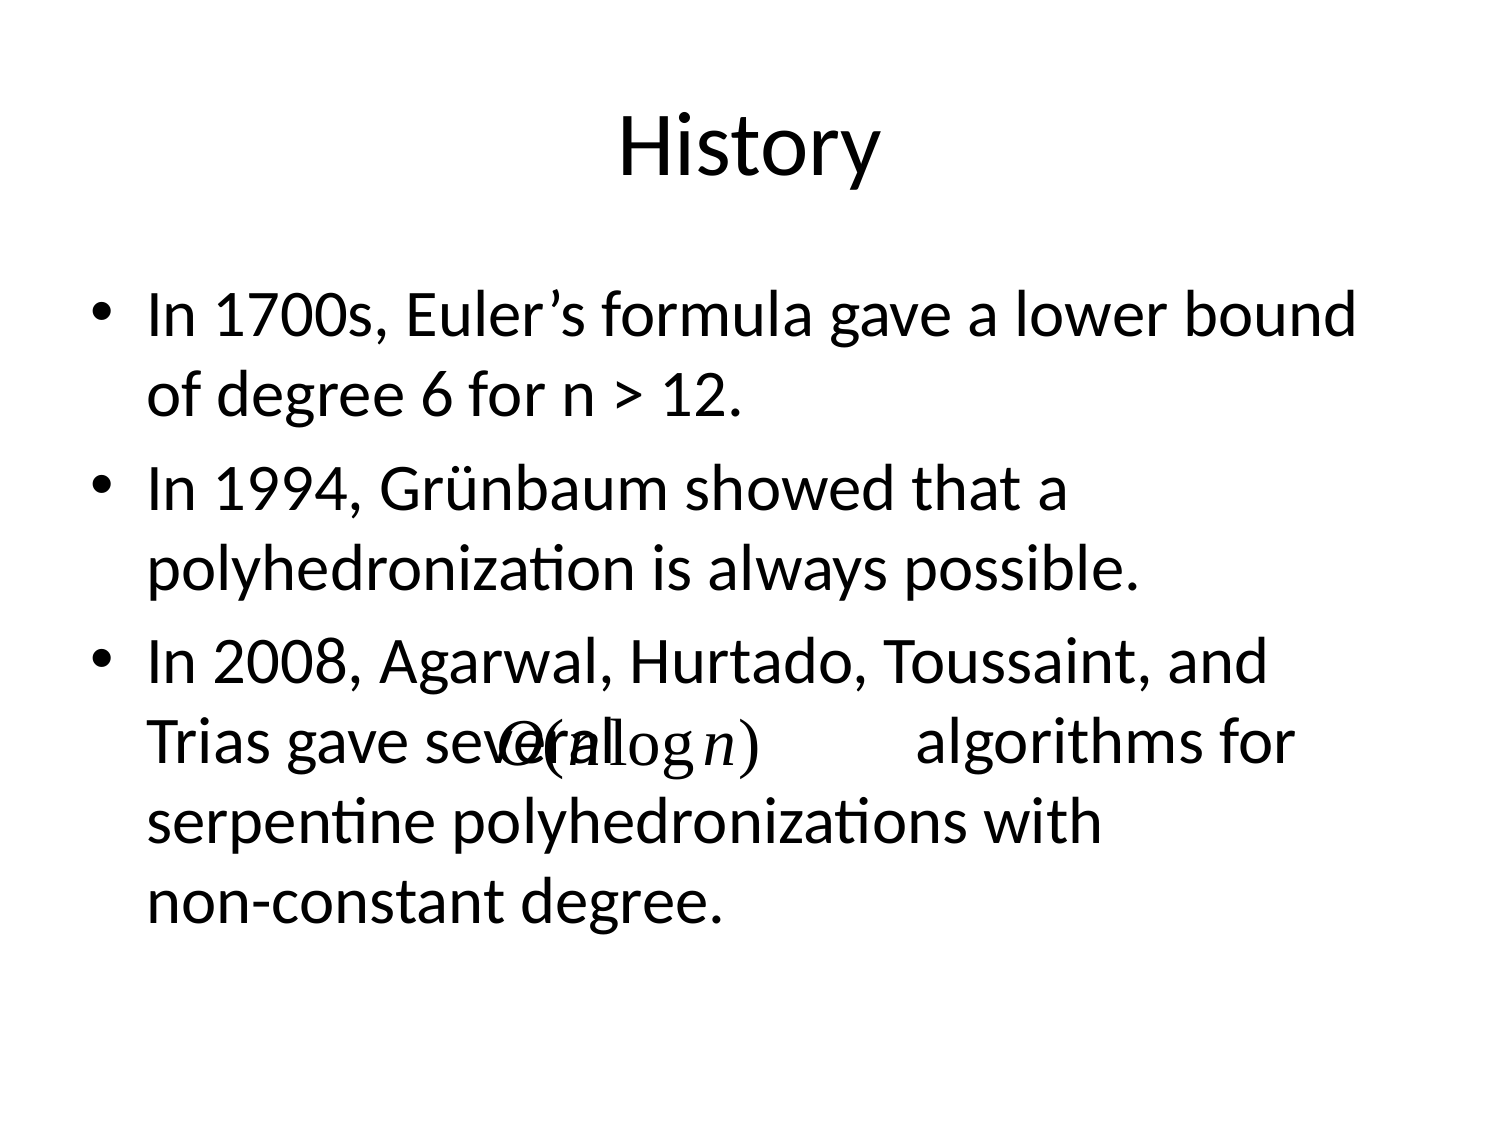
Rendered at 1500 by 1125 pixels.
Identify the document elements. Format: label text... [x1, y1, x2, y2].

title History [75, 45, 1425, 233]
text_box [487, 709, 767, 788]
list In 1700s, Euler’s formula gave a lower bound of degree 6 for n > 12. In 1994, Grünbaum showed that a polyhedronization is always possible. In 2008, Agarwal, Hurtado, Toussaint, and Trias gave several algorithms for serpentine polyhedronizations with non-constant degree. [75, 262, 1425, 1005]
